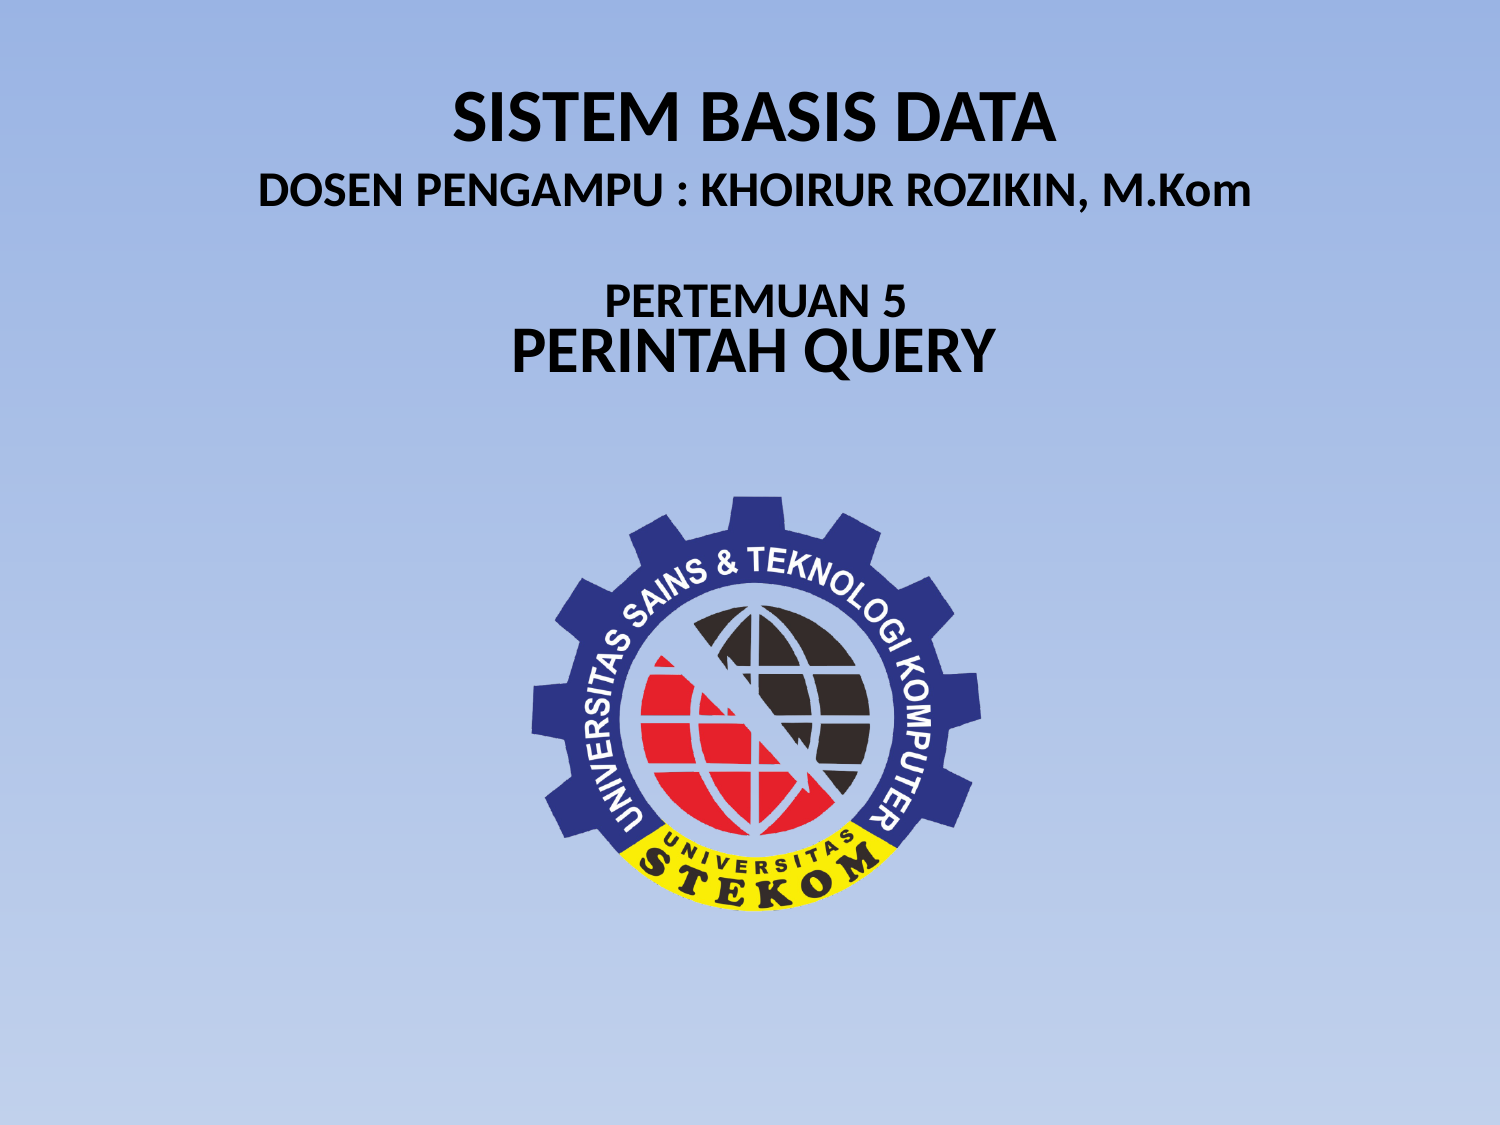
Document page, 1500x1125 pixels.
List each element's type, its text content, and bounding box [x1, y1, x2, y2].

title SISTEM BASIS DATA [117, 58, 1393, 133]
text_box PERTEMUAN 5 [118, 244, 1394, 350]
text_box DOSEN PENGAMPU : KHOIRUR ROZIKIN, M.Kom [117, 133, 1393, 239]
text_box PERINTAH QUERY [116, 303, 1392, 387]
picture [527, 491, 985, 916]
